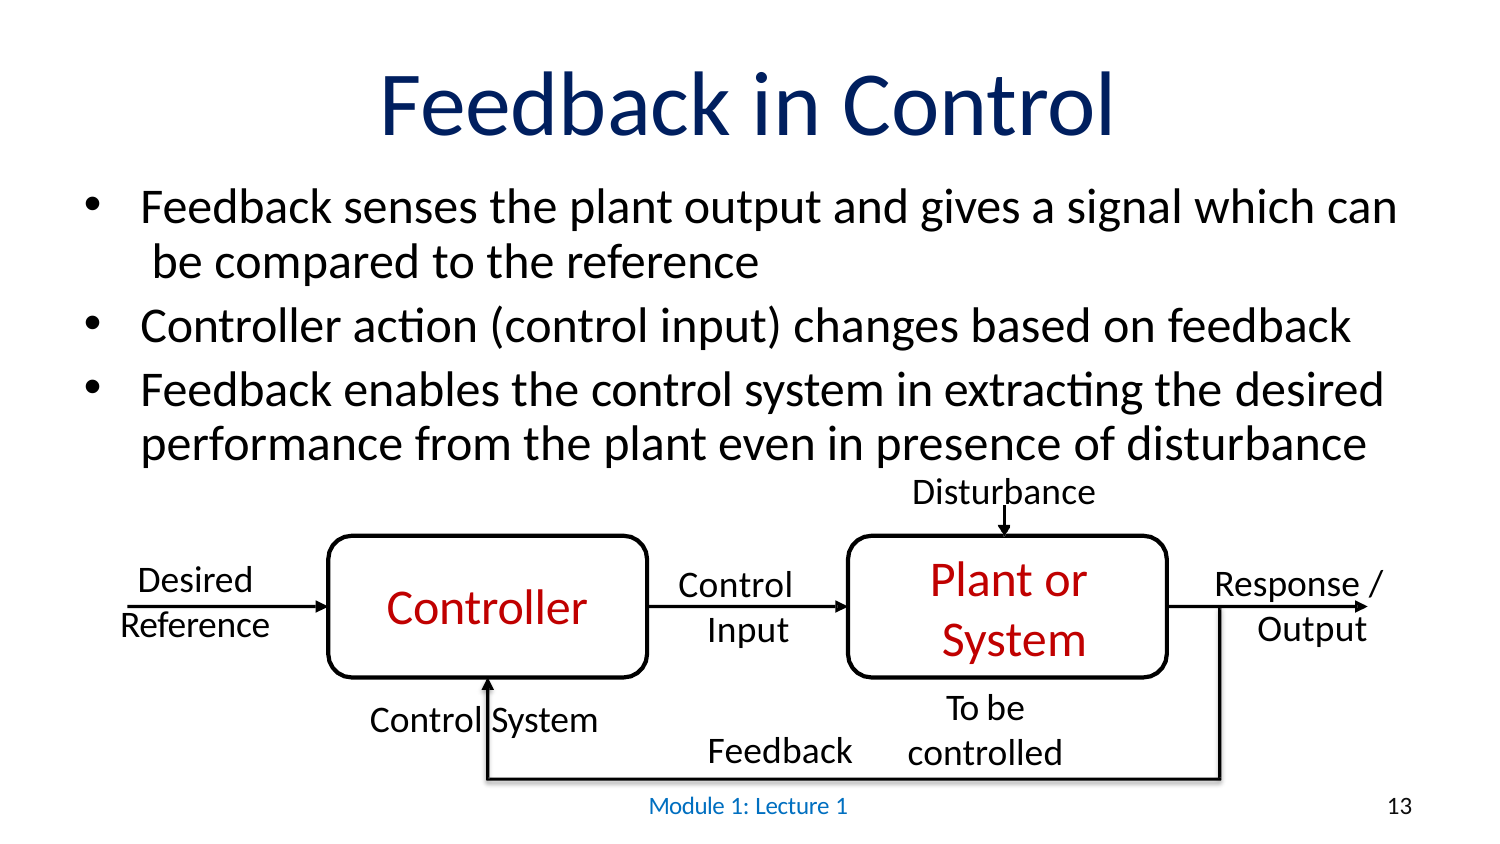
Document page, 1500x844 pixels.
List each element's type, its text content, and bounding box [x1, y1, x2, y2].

text_box Control Input [676, 558, 796, 600]
text_box Control System [367, 693, 465, 741]
slide_number 13 [1382, 793, 1417, 844]
footer Module 1: Lecture 1 [646, 793, 854, 844]
text_box [997, 513, 1011, 537]
text_box Desired Reference [116, 552, 274, 645]
title Feedback in Control [377, 40, 1123, 170]
text_box Plant or System To be controlled [882, 542, 1136, 600]
text_box Controller [384, 572, 593, 635]
text_box Response / Output [1212, 556, 1386, 649]
text_box [481, 606, 1222, 781]
text_box Feedback senses the plant output and gives a signal which can be compared to the reference Controller action (control input) changes based on feedback Feedback enables the control system in extracting the desired performance from the plant even in presence of disturbance Disturbance [82, 170, 1410, 513]
text_box [274, 600, 329, 613]
text_box Feedback [705, 723, 857, 771]
text_box [847, 535, 1167, 600]
text_box [328, 535, 648, 678]
text_box [465, 600, 1232, 794]
